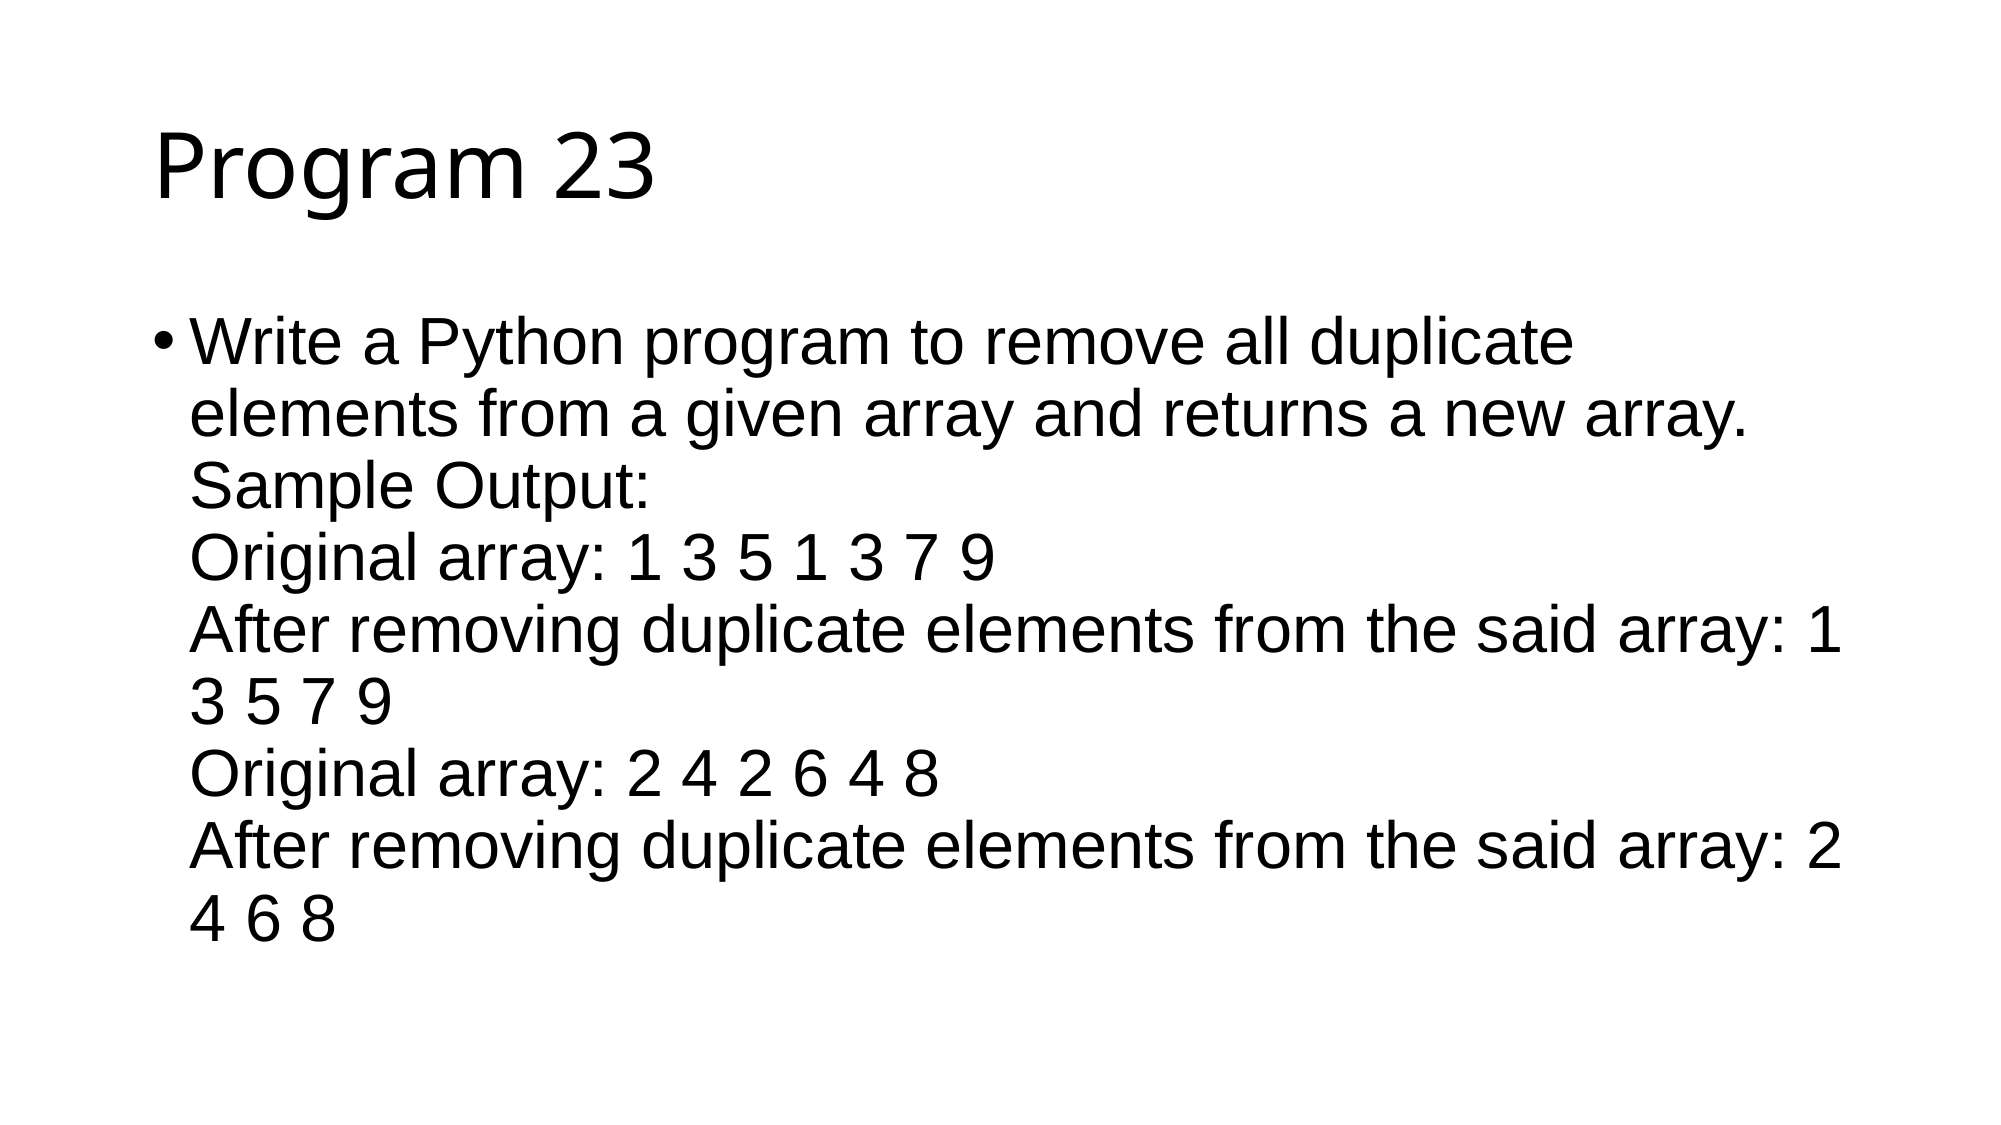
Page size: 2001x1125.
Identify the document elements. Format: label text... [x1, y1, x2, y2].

title Program 23 [137, 59, 1863, 278]
list Write a Python program to remove all duplicate elements from a given array and returns a new array. Sample Output: Original array: 1 3 5 1 3 7 9 After removing duplicate elements from the said array: 1 3 5 7 9 Original array: 2 4 2 6 4 8 After removing duplicate elements from the said array: 2 4 6 8 [137, 299, 1863, 1014]
